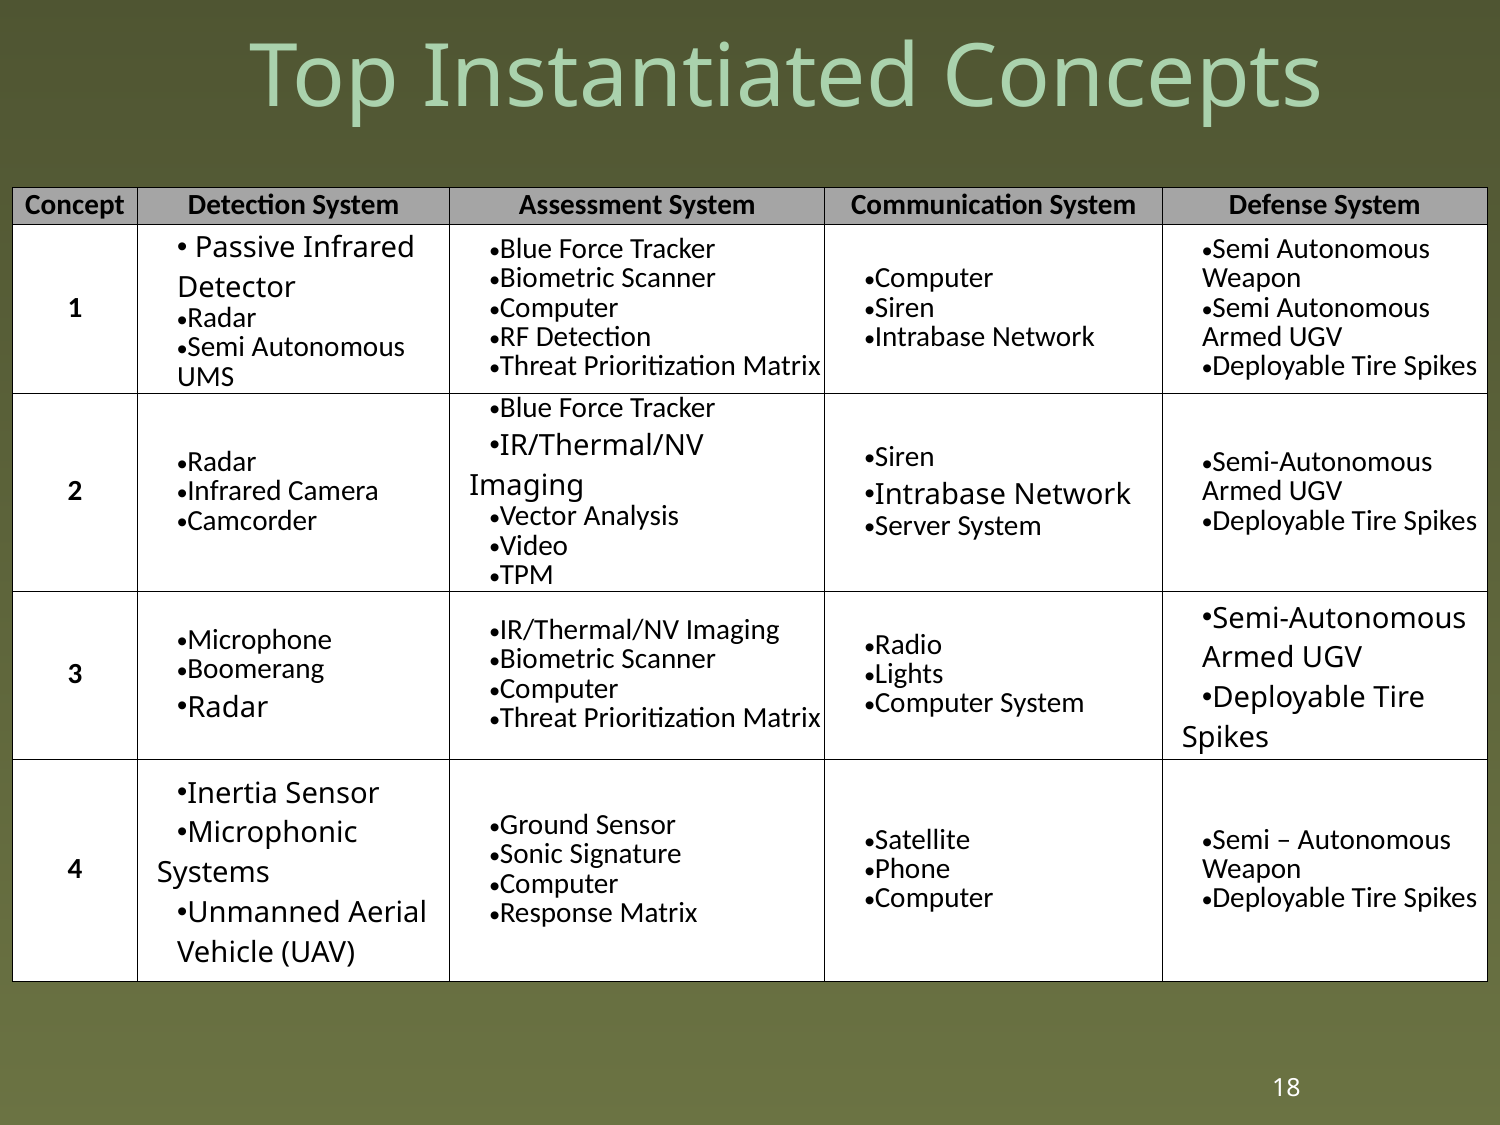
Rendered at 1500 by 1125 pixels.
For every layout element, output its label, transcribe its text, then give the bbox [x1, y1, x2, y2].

table_cell Semi-Autonomous Armed UGV Deployable Tire Spikes [1163, 592, 1487, 759]
table_cell Semi – Autonomous Weapon Deployable Tire Spikes [1163, 760, 1487, 981]
table_header Communication System [825, 188, 1162, 224]
title Top Instantiated Concepts [0, 0, 1500, 145]
table_cell Passive Infrared Detector Radar Semi Autonomous UMS [138, 225, 449, 393]
table_header Concept [13, 188, 137, 224]
table_cell Satellite Phone Computer [825, 760, 1162, 981]
table_cell Microphone Boomerang Radar [138, 592, 449, 759]
table_cell Radar Infrared Camera Camcorder [138, 394, 449, 591]
table_cell Semi-Autonomous Armed UGV Deployable Tire Spikes [1163, 394, 1487, 591]
table_cell Semi Autonomous Weapon Semi Autonomous Armed UGV Deployable Tire Spikes [1163, 225, 1487, 393]
table_header Assessment System [450, 188, 824, 224]
slide_number 18 [1244, 1062, 1328, 1114]
table_header Detection System [138, 188, 449, 224]
table_header Defense System [1163, 188, 1487, 224]
table_cell Inertia Sensor Microphonic Systems Unmanned Aerial Vehicle (UAV) [138, 760, 449, 981]
table_cell Computer Siren Intrabase Network [825, 225, 1162, 393]
table_cell Blue Force Tracker Biometric Scanner Computer RF Detection Threat Prioritization Matrix [450, 225, 824, 393]
table_cell 3 [13, 592, 137, 759]
table_cell 1 [13, 225, 137, 393]
table_cell Siren Intrabase Network Server System [825, 394, 1162, 591]
table_cell Radio Lights Computer System [825, 592, 1162, 759]
table_cell Ground Sensor Sonic Signature Computer Response Matrix [450, 760, 824, 981]
table_cell 2 [13, 394, 137, 591]
table_cell 4 [13, 760, 137, 981]
table_cell IR/Thermal/NV Imaging Biometric Scanner Computer Threat Prioritization Matrix [450, 592, 824, 759]
table_cell Blue Force Tracker IR/Thermal/NV Imaging Vector Analysis Video TPM [450, 394, 824, 591]
